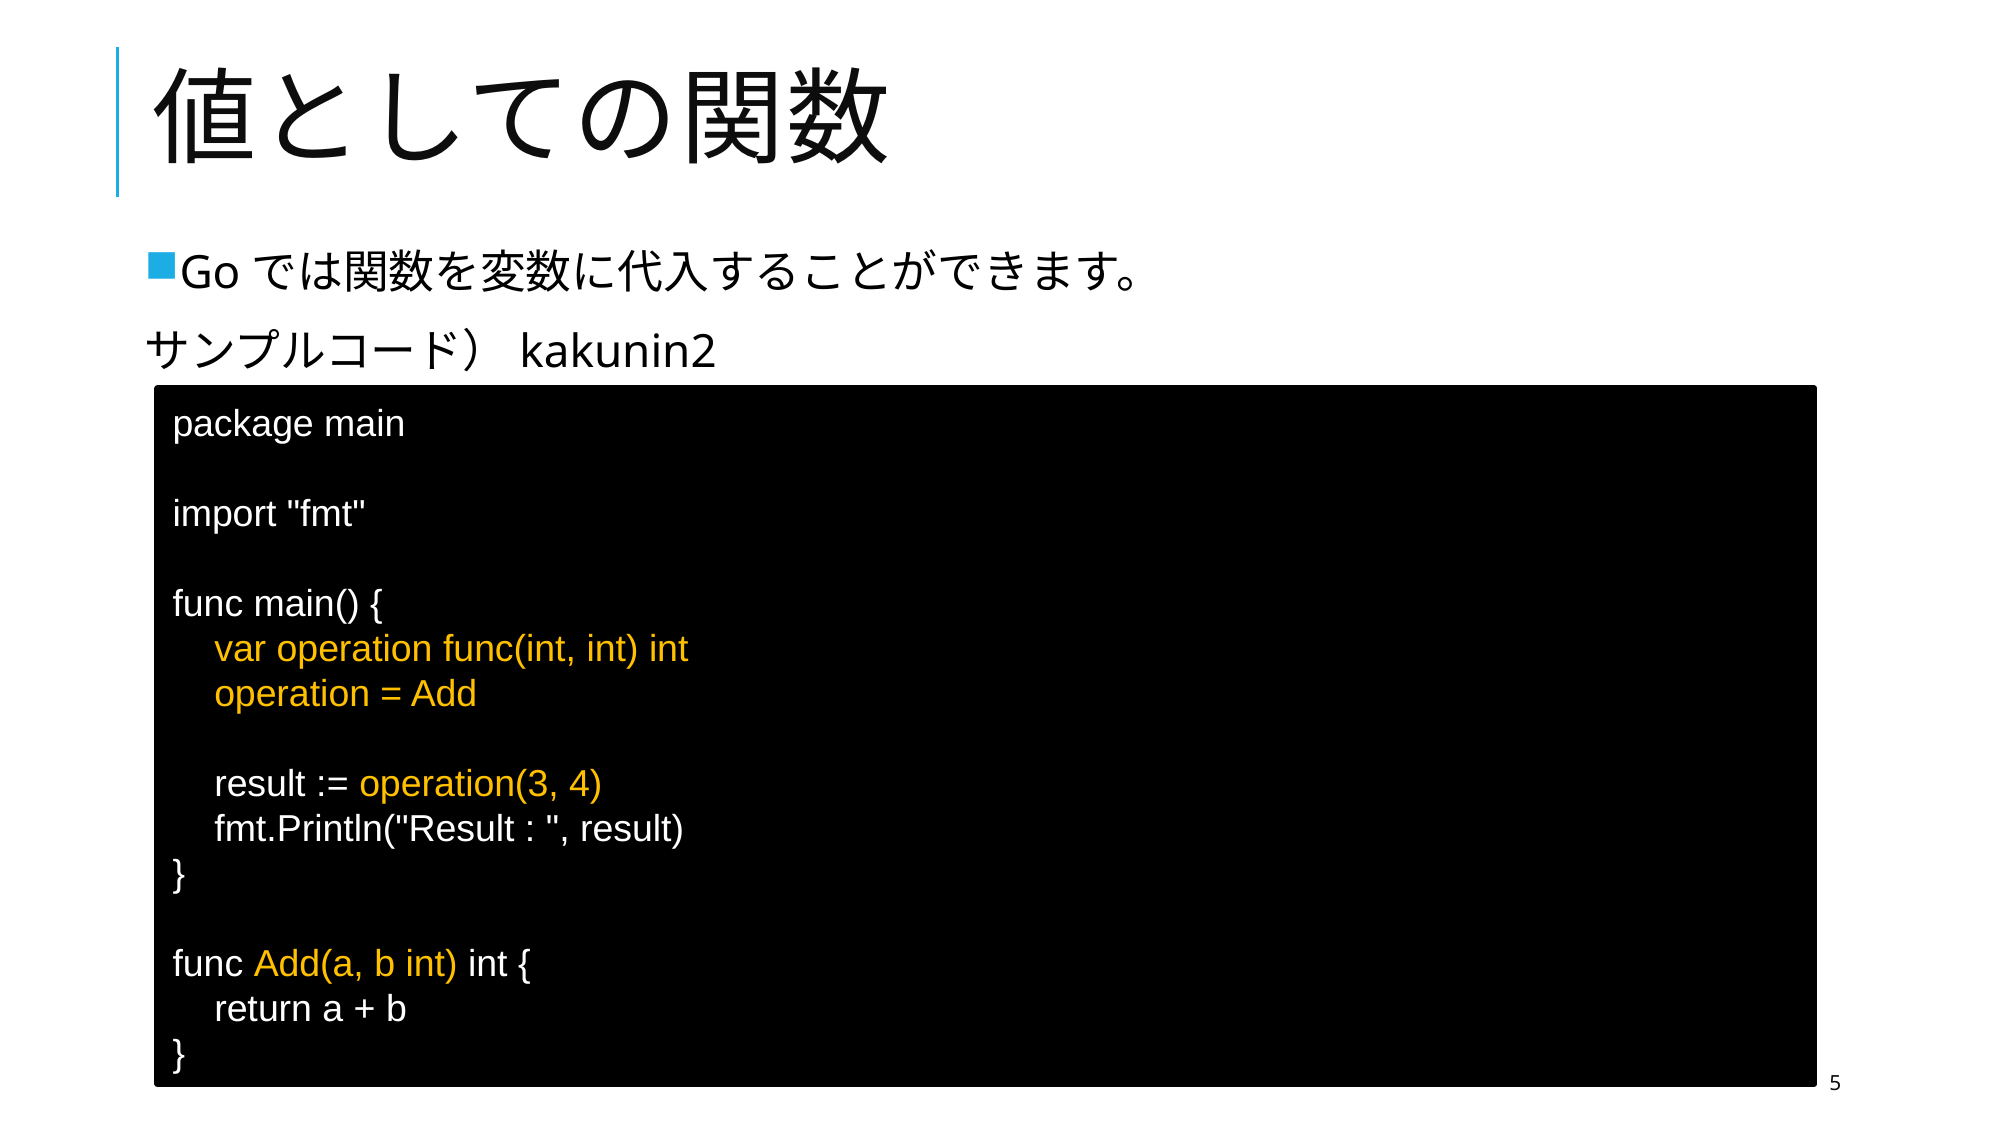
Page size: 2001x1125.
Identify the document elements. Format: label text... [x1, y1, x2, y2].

slide_number 5 [1814, 1061, 1896, 1107]
title 値としての関数 [137, 44, 1896, 206]
list Goでは関数を変数に代入することができます。 サンプルコード）kakunin2 [137, 241, 1896, 1042]
text_box package main import "fmt" func main() { var operation func(int, int) int operation = Add result := operation(3, 4) fmt.Println("Result : ", result) } func Add(a, b int) int { return a + b } [156, 387, 1816, 1085]
